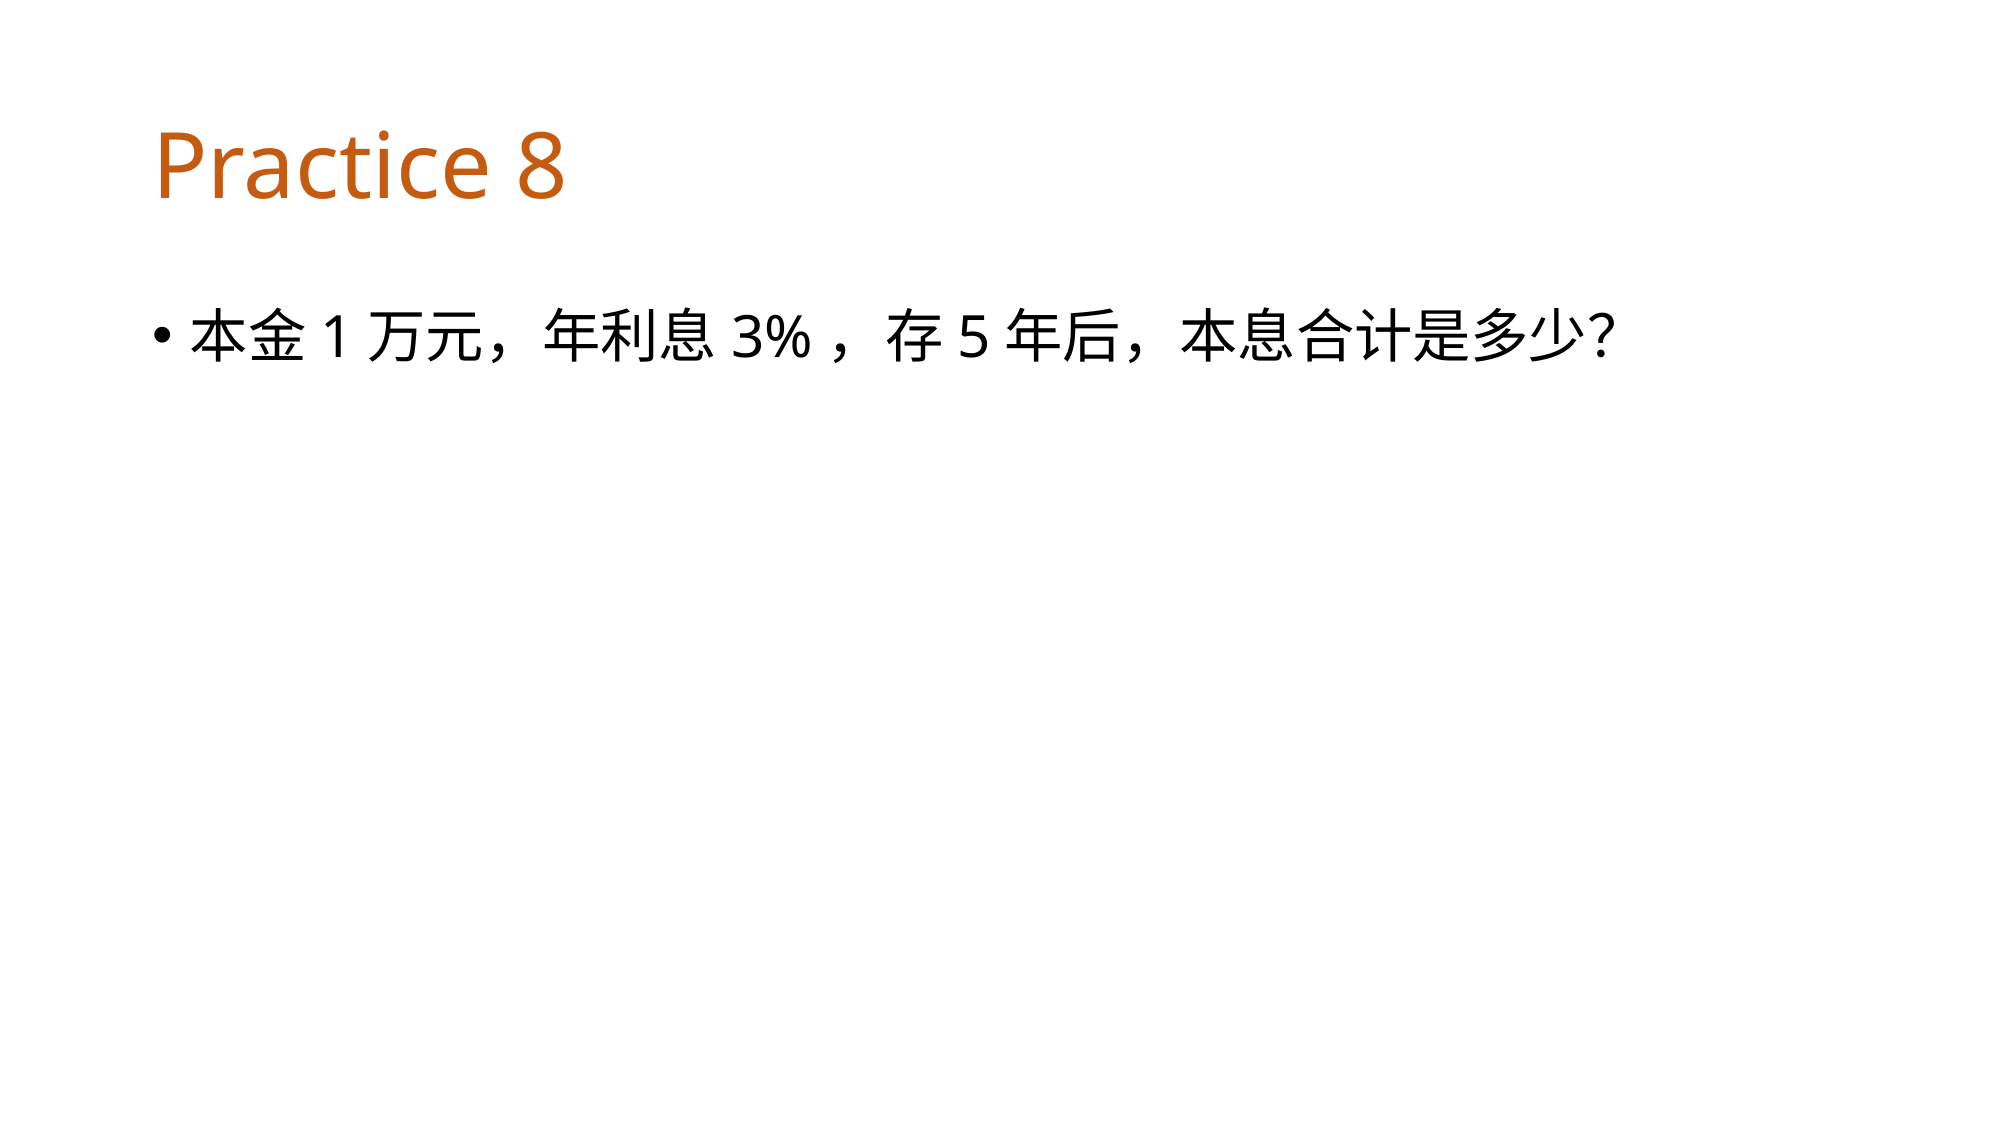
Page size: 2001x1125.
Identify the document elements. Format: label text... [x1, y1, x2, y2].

title Practice 8 [137, 59, 1863, 278]
list 本金1万元，年利息3%，存5年后，本息合计是多少？ [137, 299, 1863, 1014]
